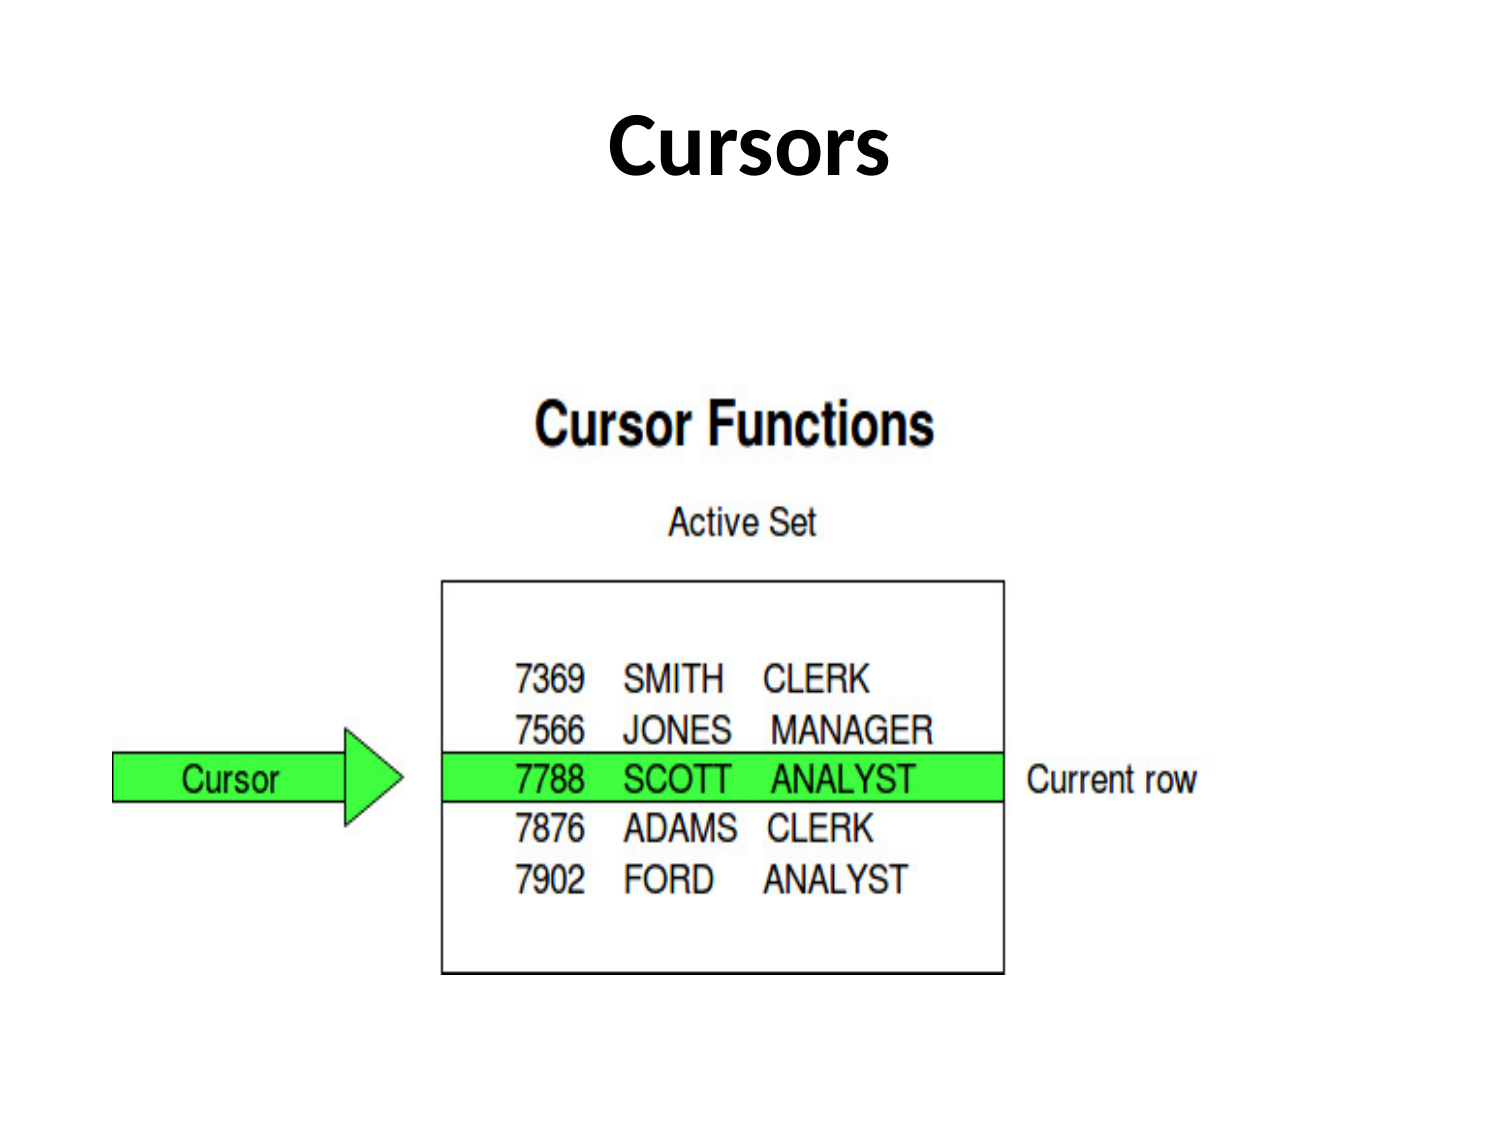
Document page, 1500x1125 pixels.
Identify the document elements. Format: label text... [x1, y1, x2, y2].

title Cursors [75, 45, 1425, 233]
picture [112, 287, 1238, 976]
